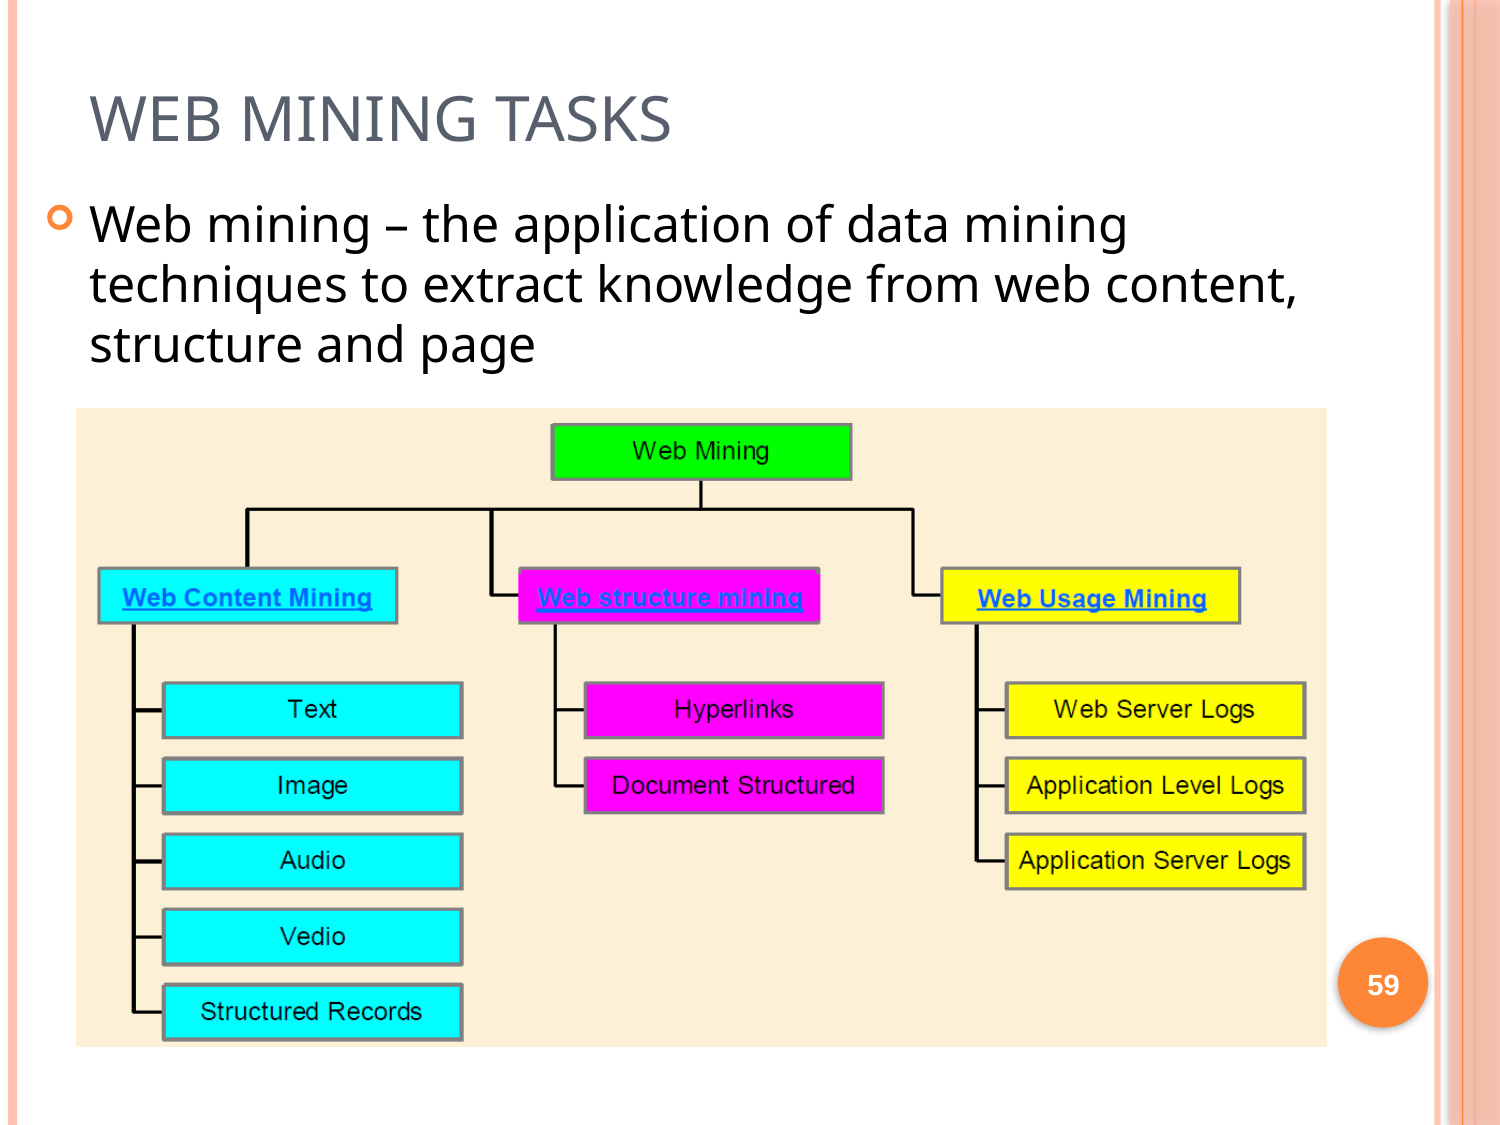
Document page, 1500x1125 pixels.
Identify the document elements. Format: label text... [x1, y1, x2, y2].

list Web mining – the application of data mining techniques to extract knowledge from web content, structure and page [29, 184, 1412, 1048]
title Web Mining Tasks [75, 45, 1300, 161]
picture [76, 408, 1328, 1048]
slide_number 59 [1334, 940, 1434, 1026]
